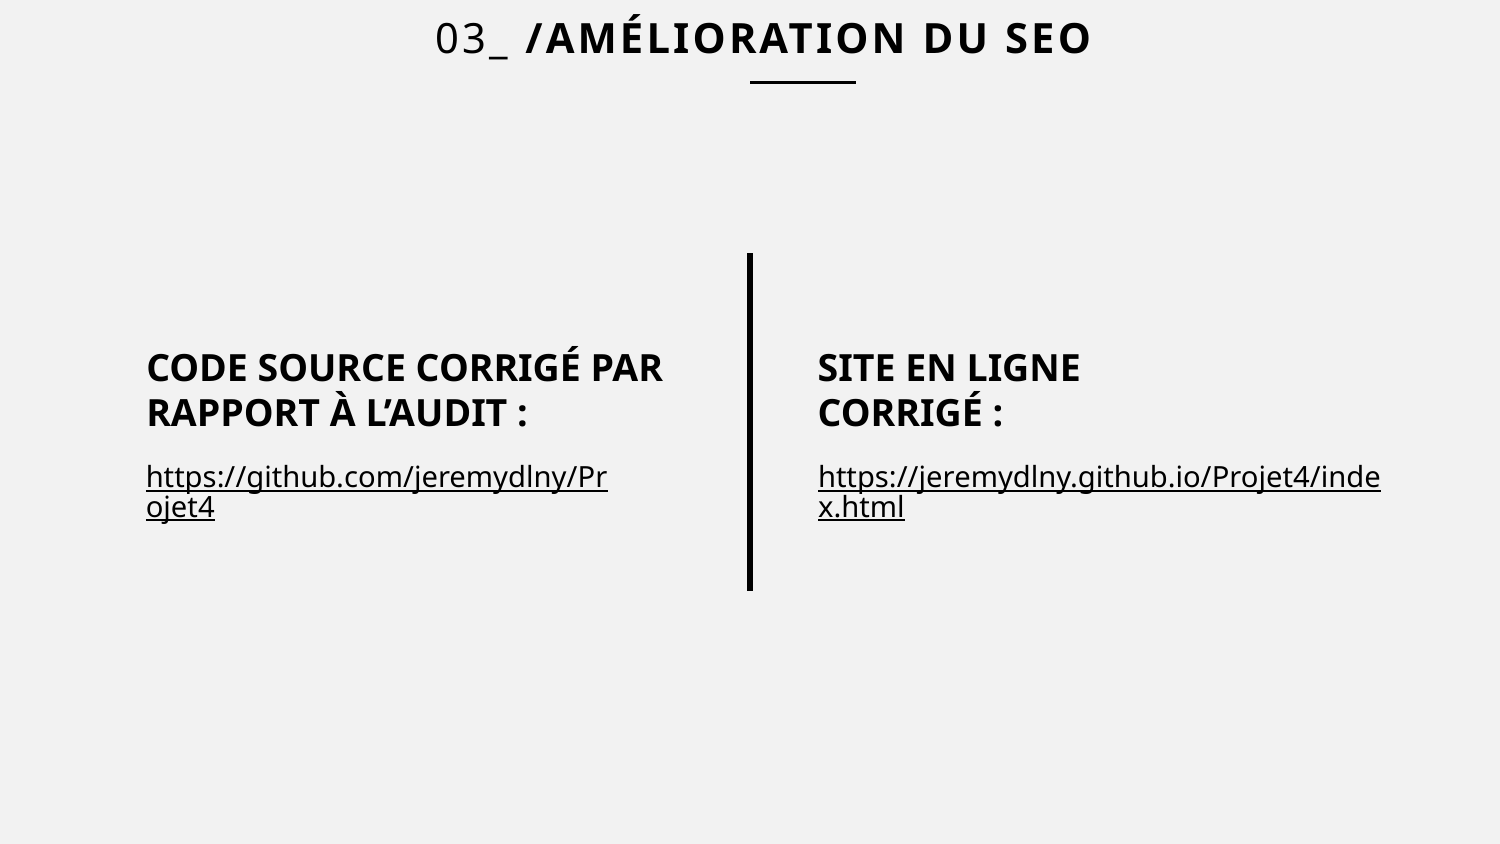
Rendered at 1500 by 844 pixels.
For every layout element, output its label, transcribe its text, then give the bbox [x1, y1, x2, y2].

text_box SITE EN LIGNE CORRIGÉ : [803, 336, 1241, 442]
title 03_ /AMÉLIORATION DU SEO [333, 0, 1194, 85]
text_box https://github.com/jeremydlny/Projet4 [130, 443, 636, 513]
text_box https://jeremydlny.github.io/Projet4/index.html [803, 443, 1409, 513]
text_box CODE SOURCE CORRIGÉ PAR RAPPORT À L’AUDIT : [131, 336, 711, 487]
